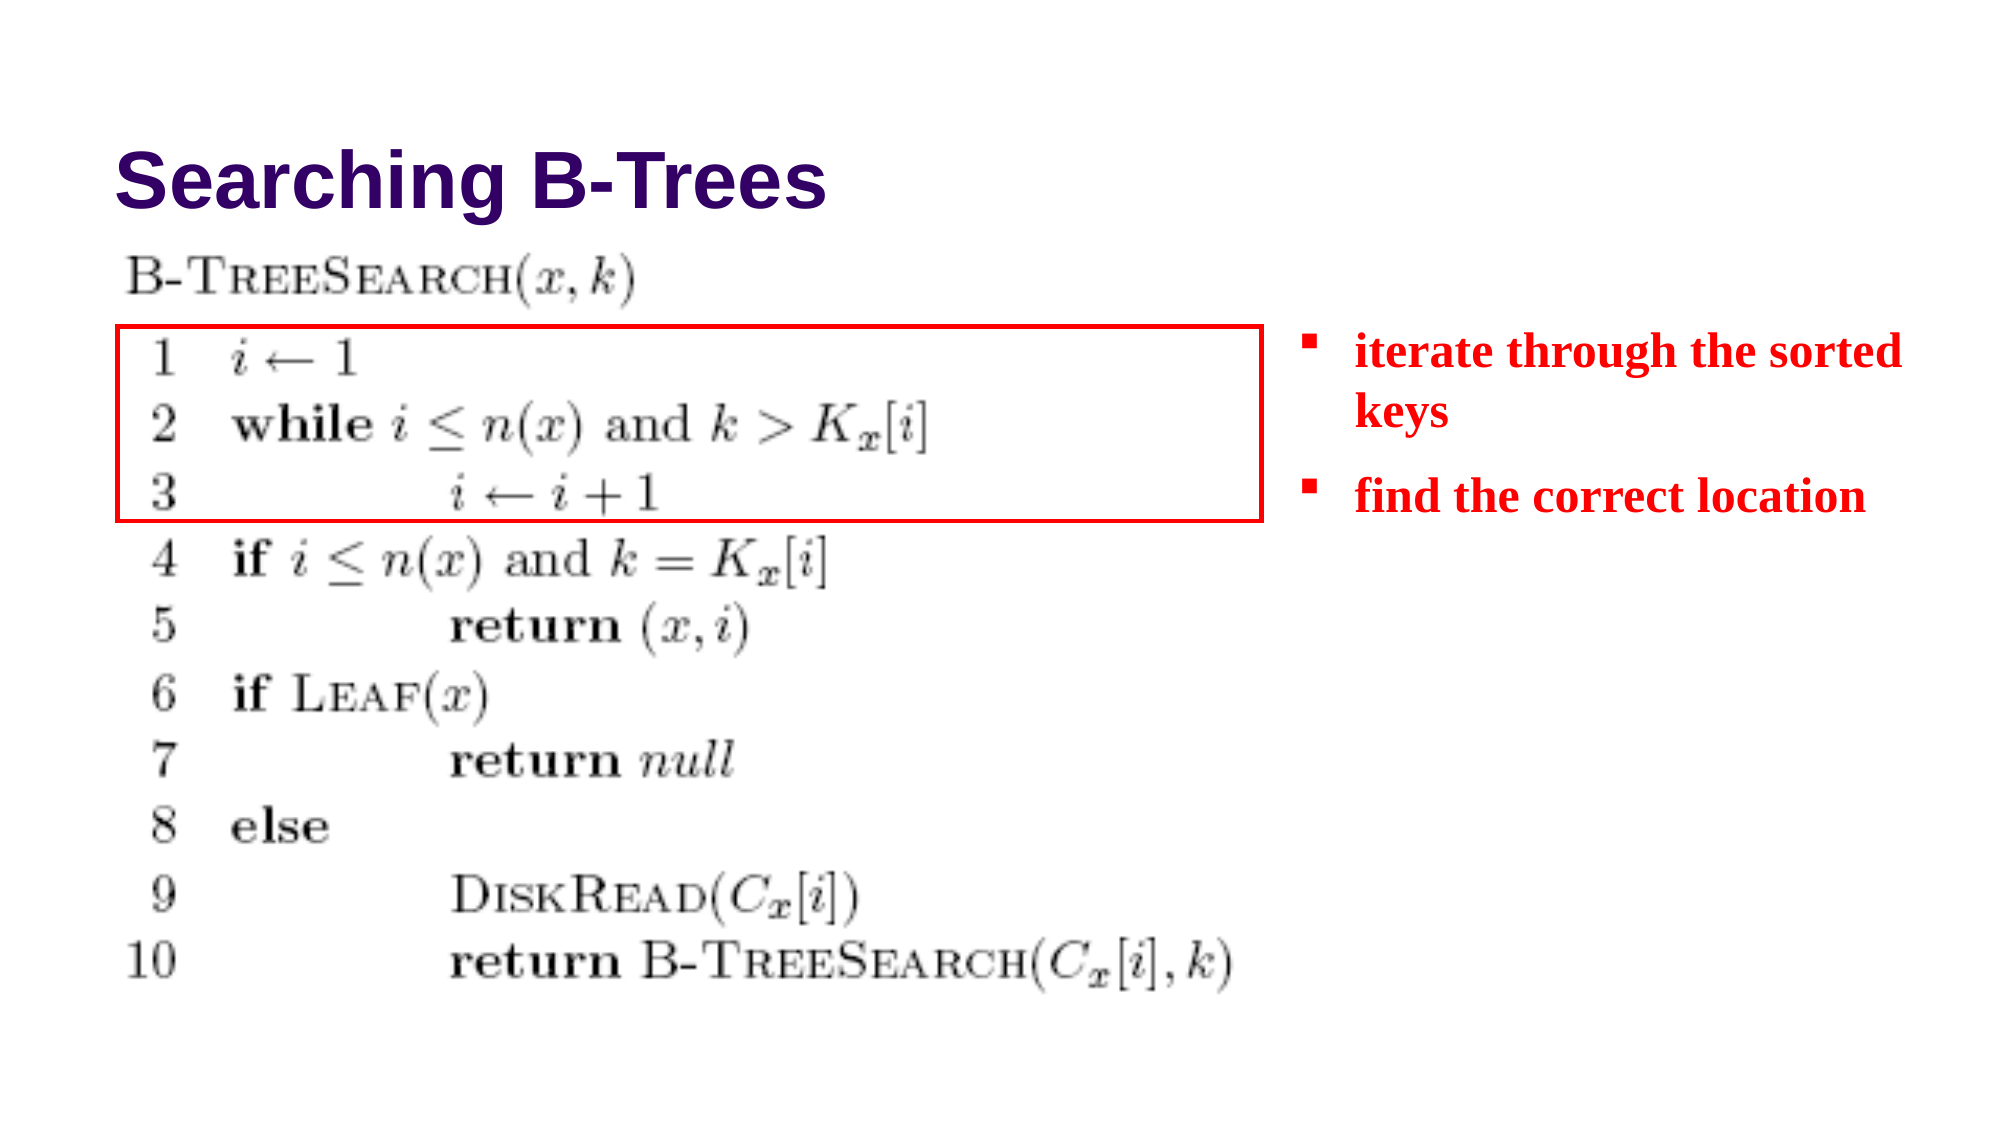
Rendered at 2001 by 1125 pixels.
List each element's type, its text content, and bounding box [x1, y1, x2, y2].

text_box [1253, 326, 1262, 522]
picture [107, 232, 1253, 998]
title Searching B-Trees [99, 20, 1750, 233]
text_box iterate through the sorted keys find the correct location [1283, 310, 1981, 531]
